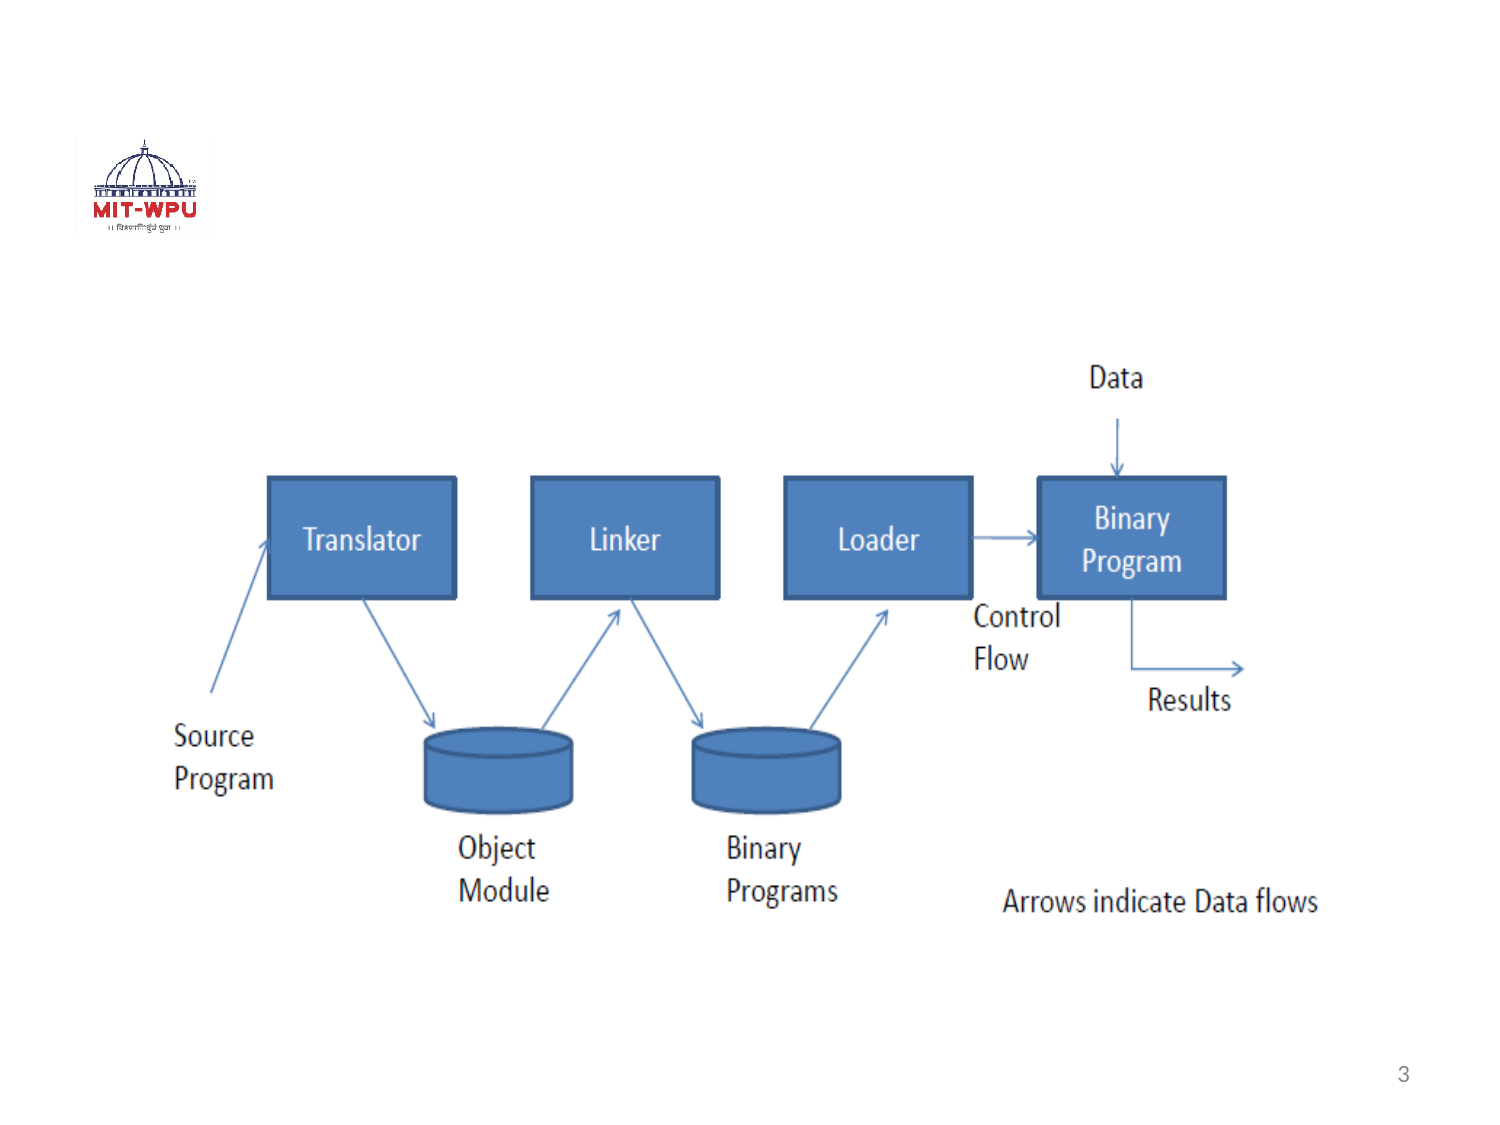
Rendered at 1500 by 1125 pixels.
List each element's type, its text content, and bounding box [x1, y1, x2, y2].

slide_number 3 [1074, 1042, 1425, 1103]
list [174, 287, 1330, 951]
picture [74, 137, 216, 234]
